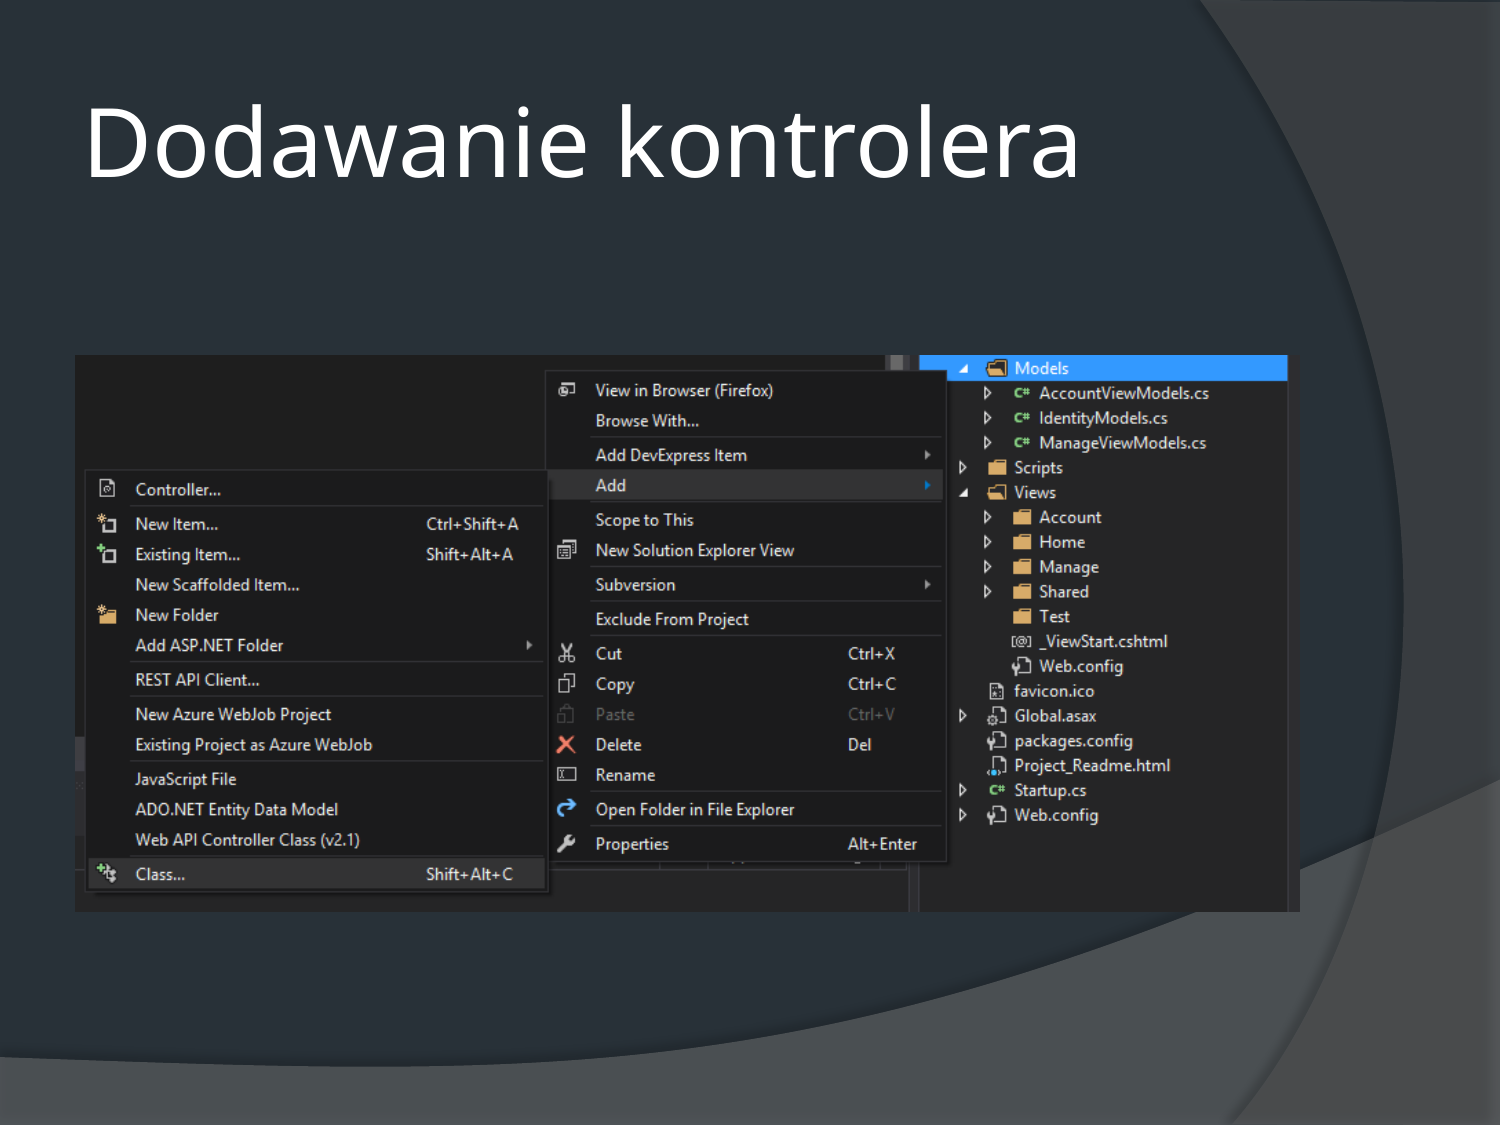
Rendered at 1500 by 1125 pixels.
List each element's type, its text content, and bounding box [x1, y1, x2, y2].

title Dodawanie kontrolera [75, 45, 1300, 233]
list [74, 355, 1301, 913]
